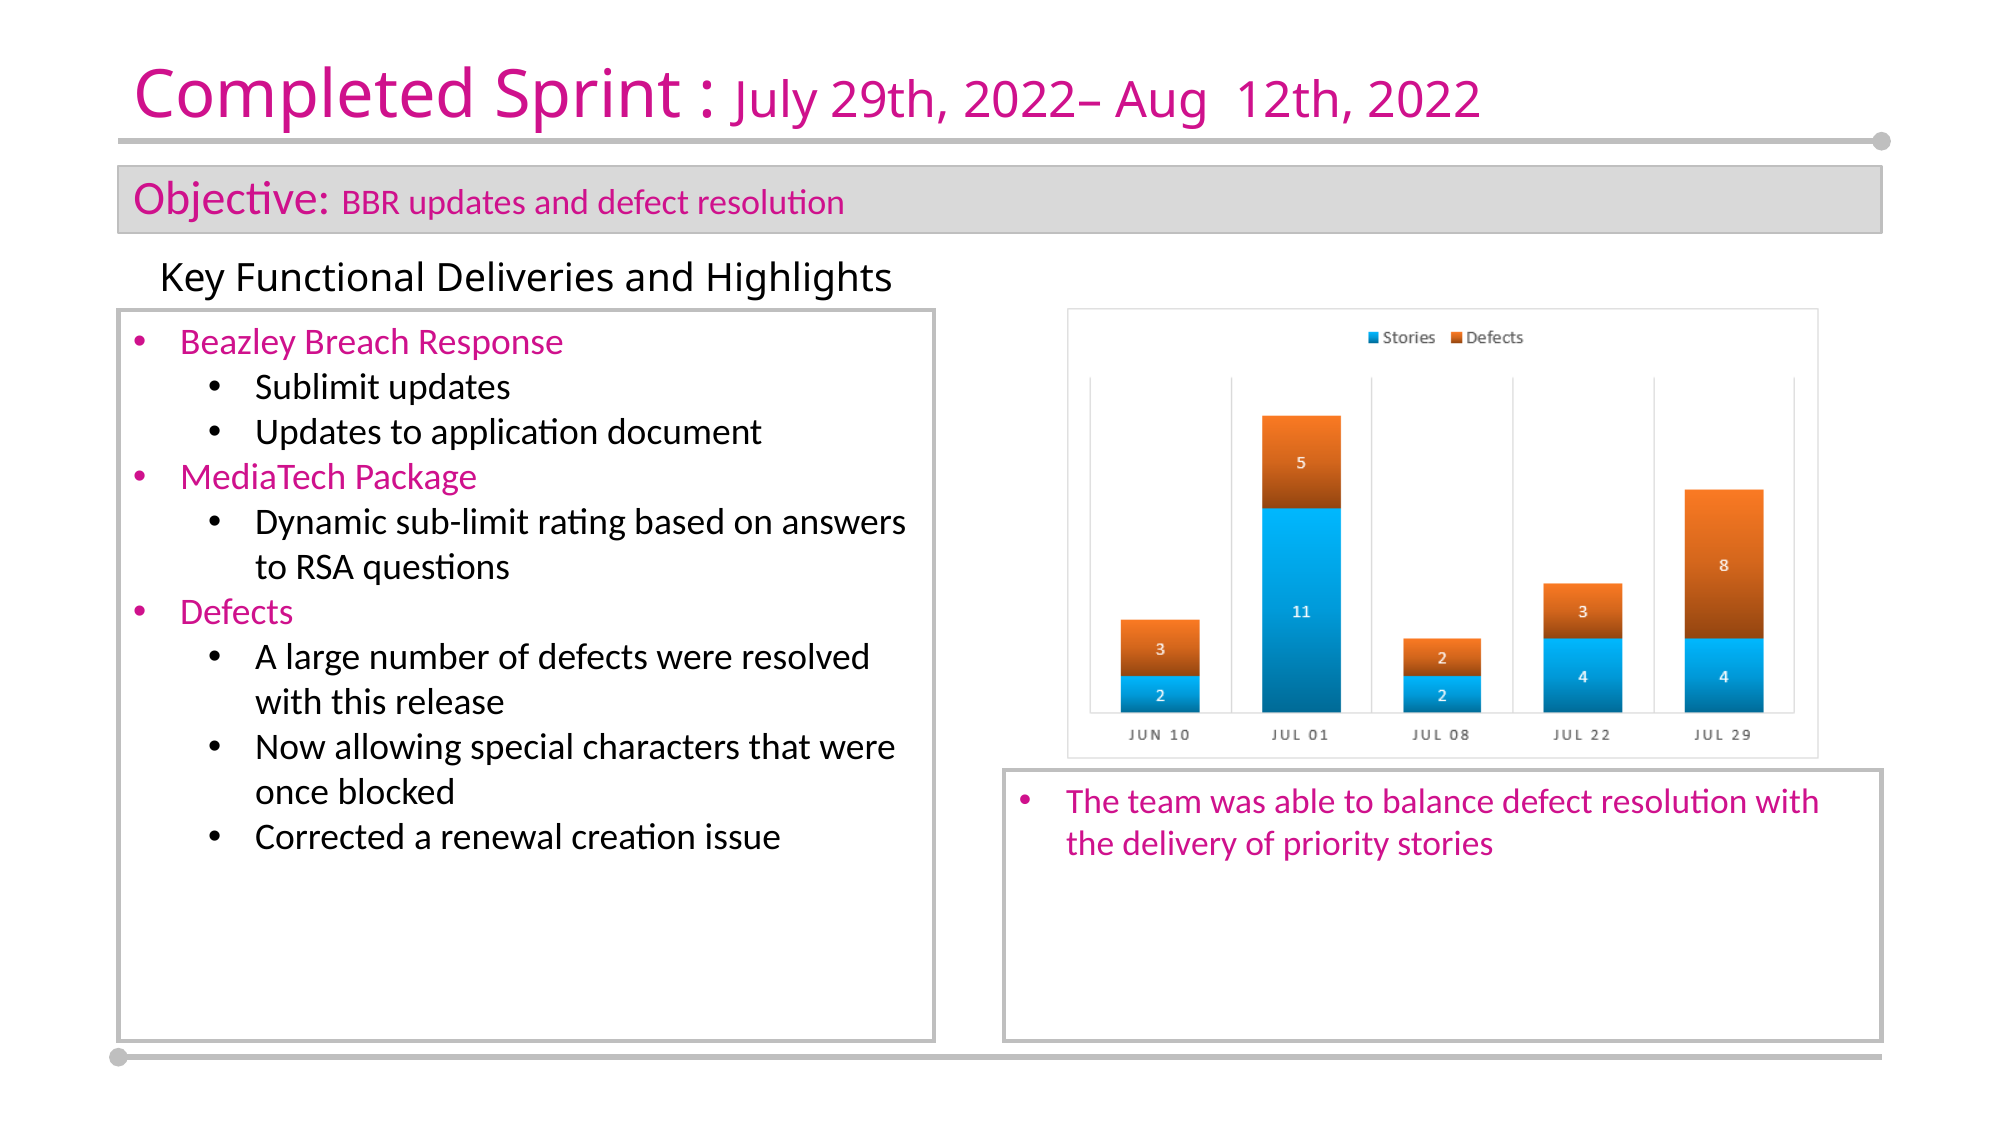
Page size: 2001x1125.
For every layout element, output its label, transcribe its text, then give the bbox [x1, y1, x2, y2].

text_box Beazley Breach Response Sublimit updates Updates to application document MediaTech Package Dynamic sub-limit rating based on answers to RSA questions Defects A large number of defects were resolved with this release Now allowing special characters that were once blocked Corrected a renewal creation issue [117, 309, 935, 1042]
title Completed Sprint : July 29th, 2022– Aug 12th, 2022 [118, 144, 1863, 148]
text_box Key Functional Deliveries and Highlights [118, 249, 935, 308]
list Objective: BBR updates and defect resolution [118, 165, 1882, 233]
picture [1065, 307, 1820, 761]
title Completed Sprint : July 29th, 2022– Aug 12th, 2022 [118, 43, 1863, 138]
text_box The team was able to balance defect resolution with the delivery of priority stories [1003, 769, 1883, 1042]
